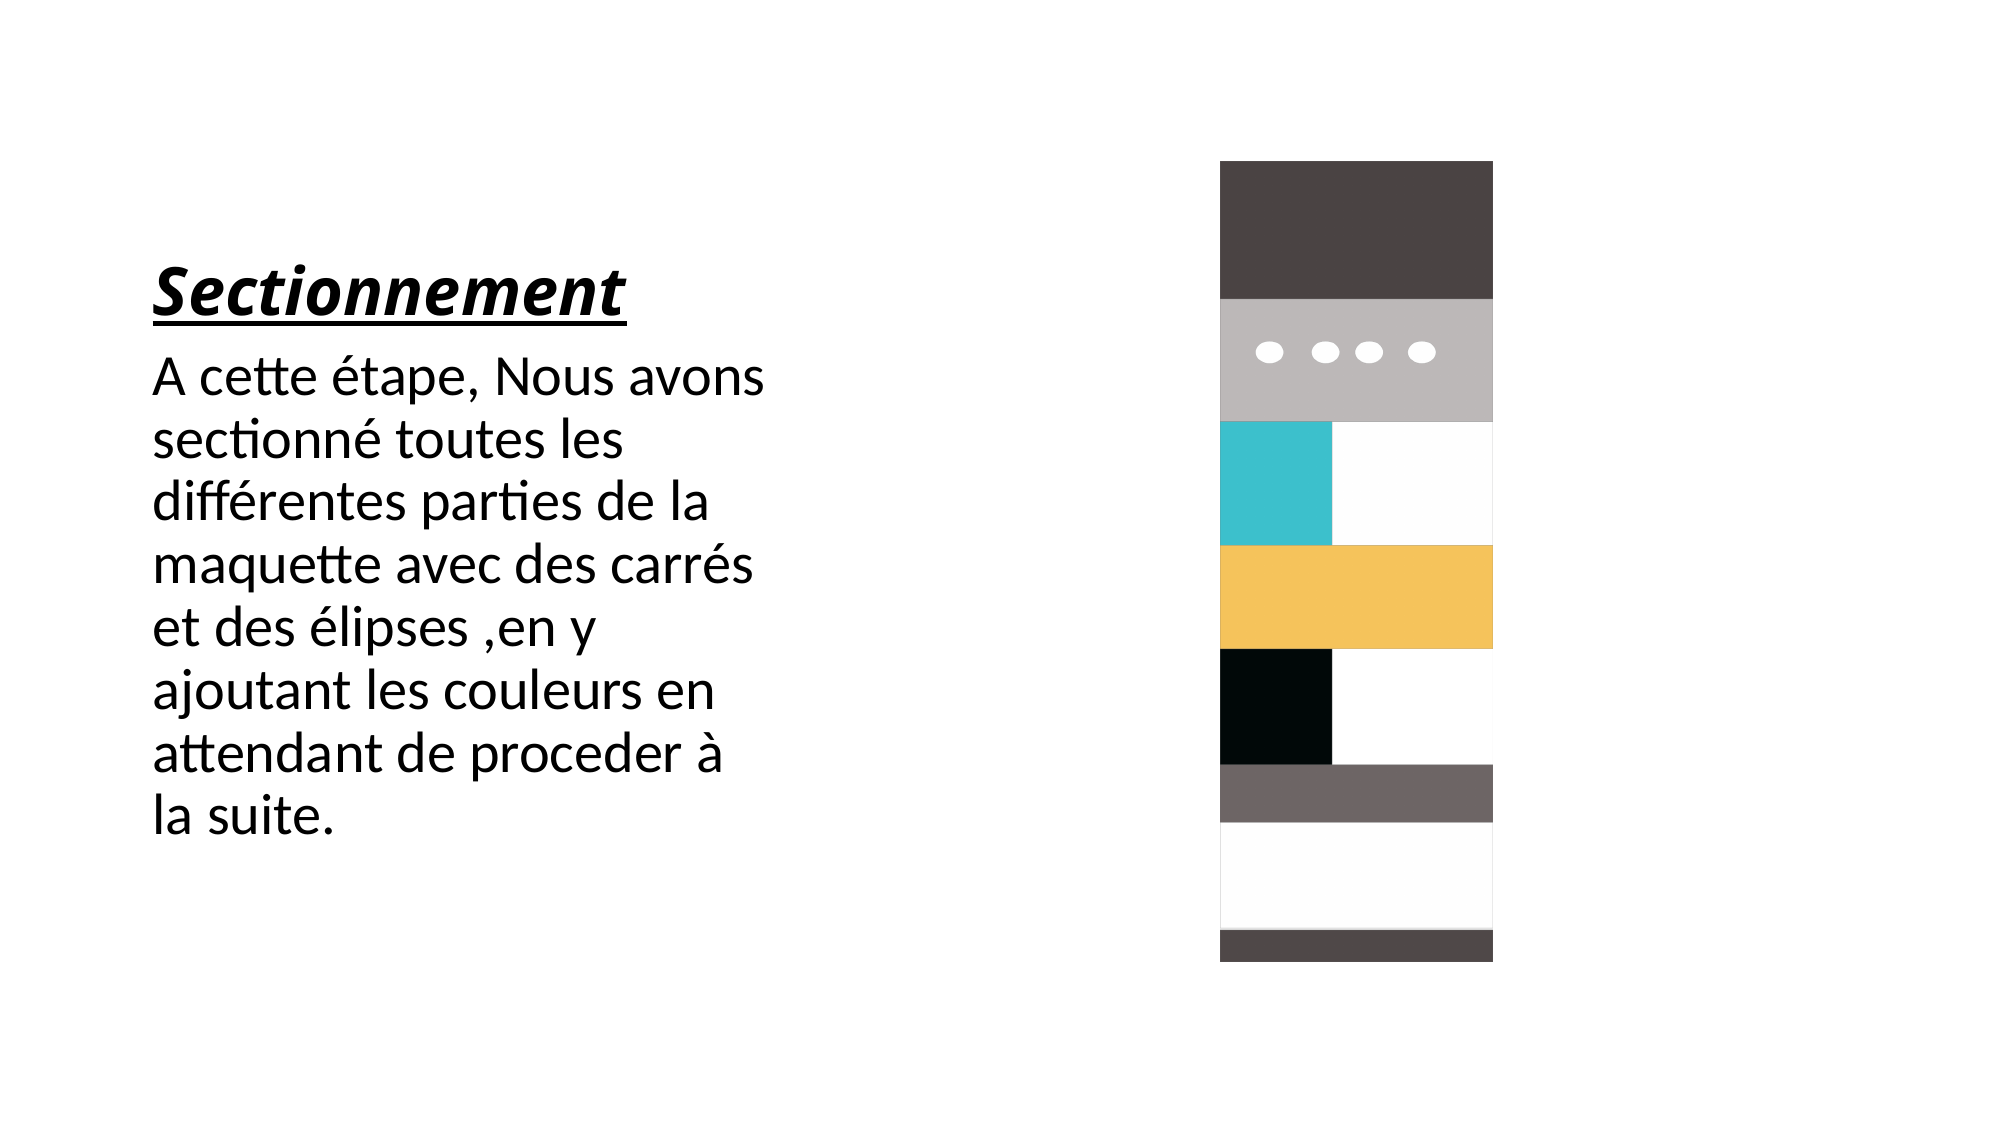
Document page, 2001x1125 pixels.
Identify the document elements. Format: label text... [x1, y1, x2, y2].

title Sectionnement [137, 75, 783, 337]
list A cette étape, Nous avons sectionné toutes les différentes parties de la maquette avec des carrés et des élipses ,en y ajoutant les couleurs en attendant de proceder à la suite. [137, 337, 783, 963]
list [1220, 161, 1493, 962]
